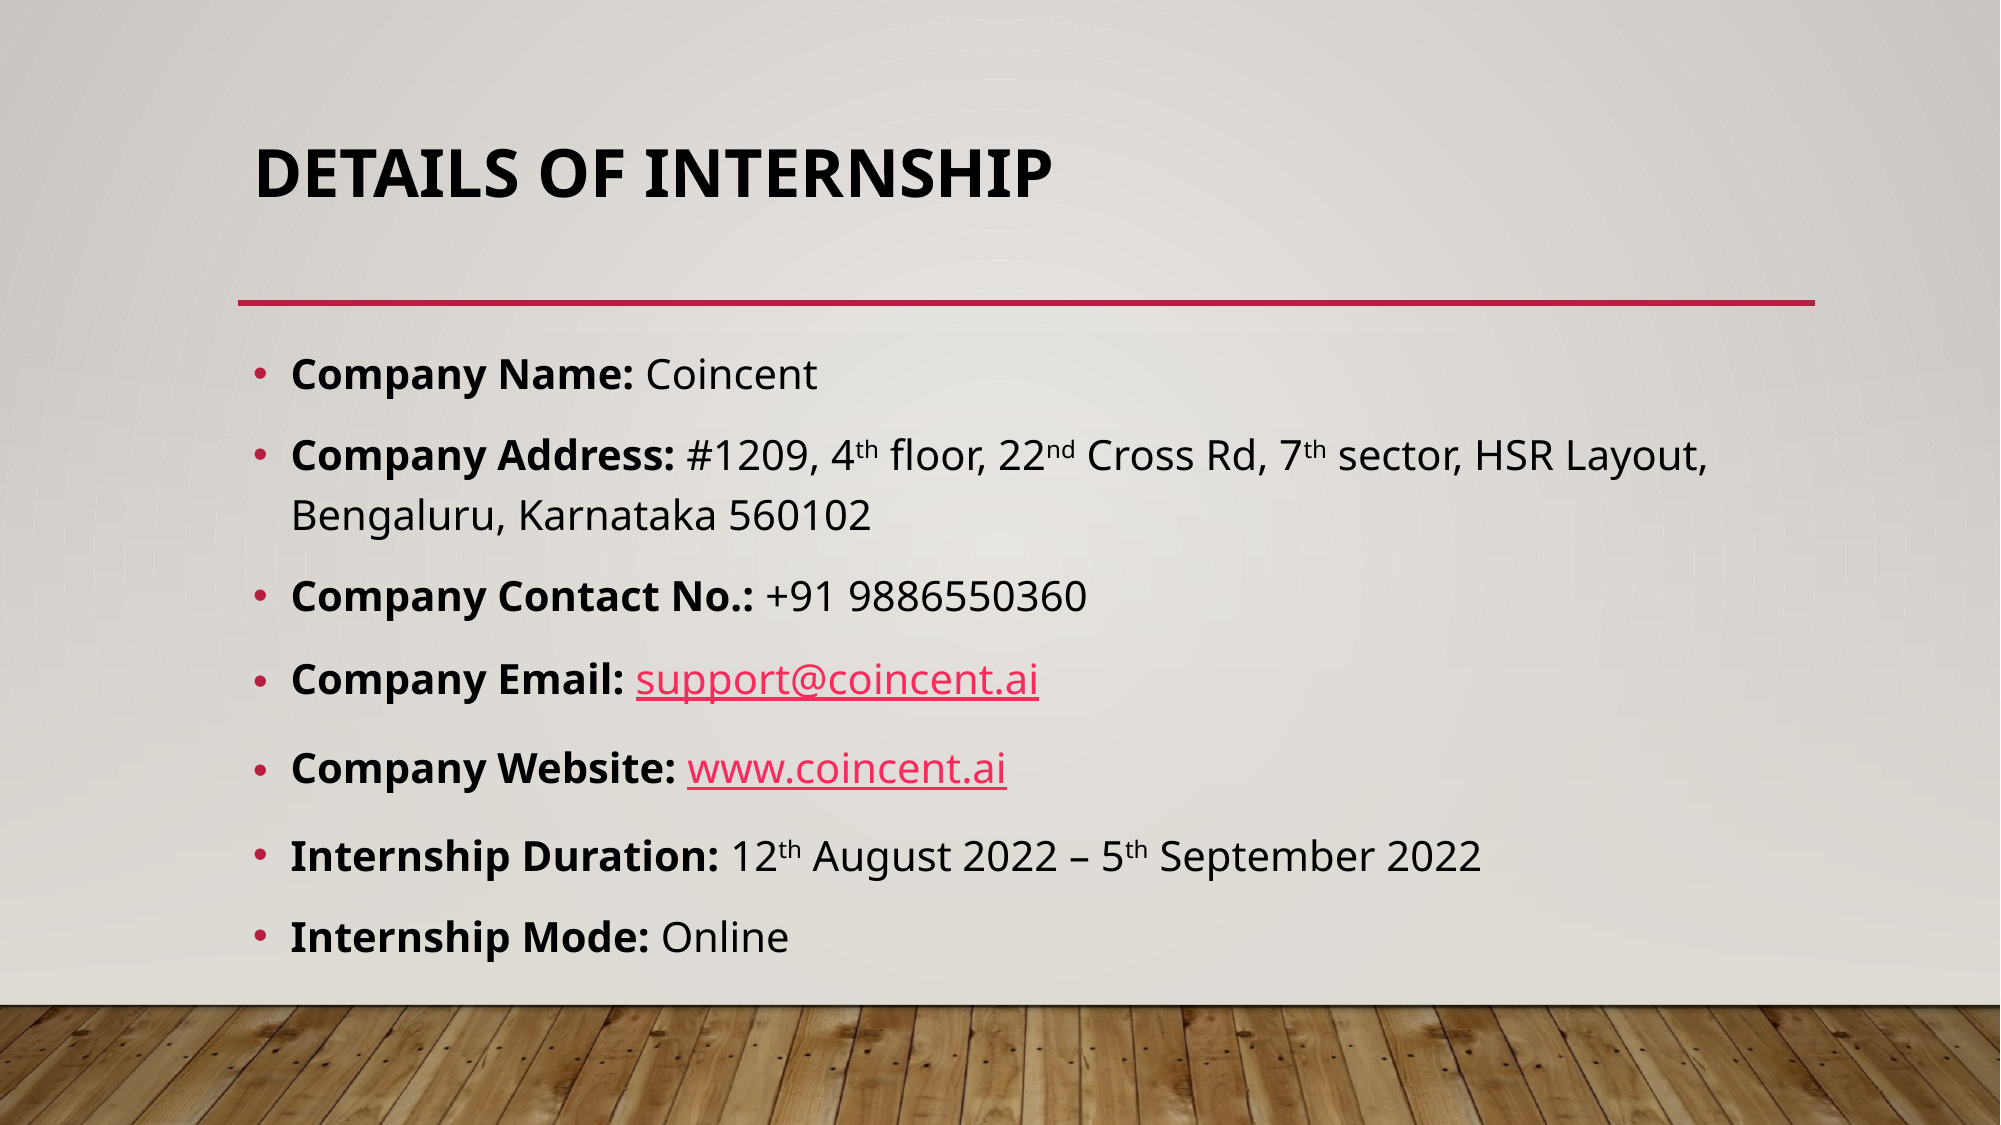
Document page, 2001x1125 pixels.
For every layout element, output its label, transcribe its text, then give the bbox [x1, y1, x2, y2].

title Details of internship [238, 131, 1814, 305]
list Company Name: Coincent Company Address: #1209, 4th floor, 22nd Cross Rd, 7th sector, HSR Layout, Bengaluru, Karnataka 560102 Company Contact No.: +91 9886550360 Company Email: support@coincent.ai Company Website: www.coincent.ai Internship Duration: 12th August 2022 – 5th September 2022 Internship Mode: Online [238, 330, 1814, 993]
picture [0, 1005, 2000, 1125]
